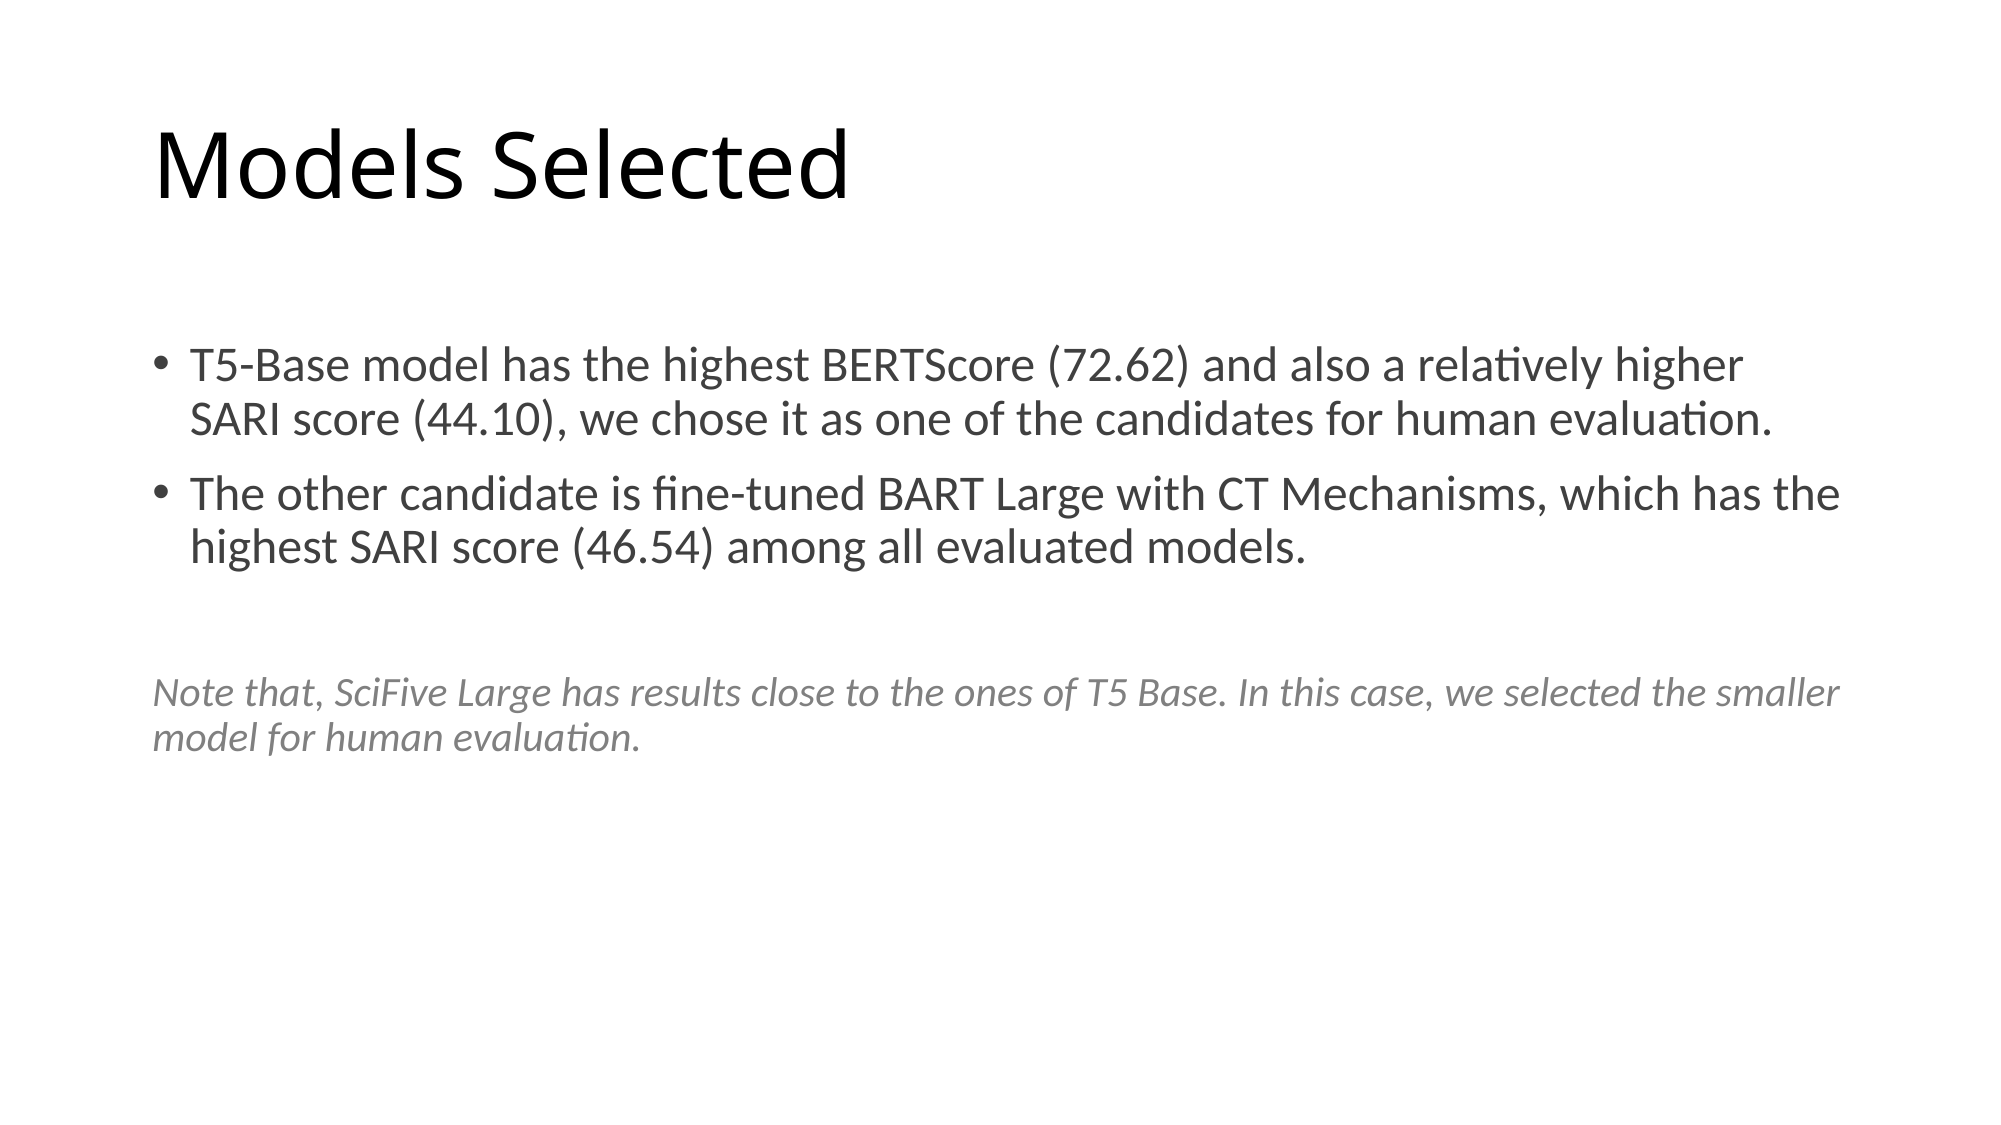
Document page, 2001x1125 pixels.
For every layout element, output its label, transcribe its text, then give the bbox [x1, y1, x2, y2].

title Models Selected [137, 59, 1863, 278]
list T5-Base model has the highest BERTScore (72.62) and also a relatively higher SARI score (44.10), we chose it as one of the candidates for human evaluation. The other candidate is fine-tuned BART Large with CT Mechanisms, which has the highest SARI score (46.54) among all evaluated models. Note that, SciFive Large has results close to the ones of T5 Base. In this case, we selected the smaller model for human evaluation. [137, 330, 1863, 1045]
